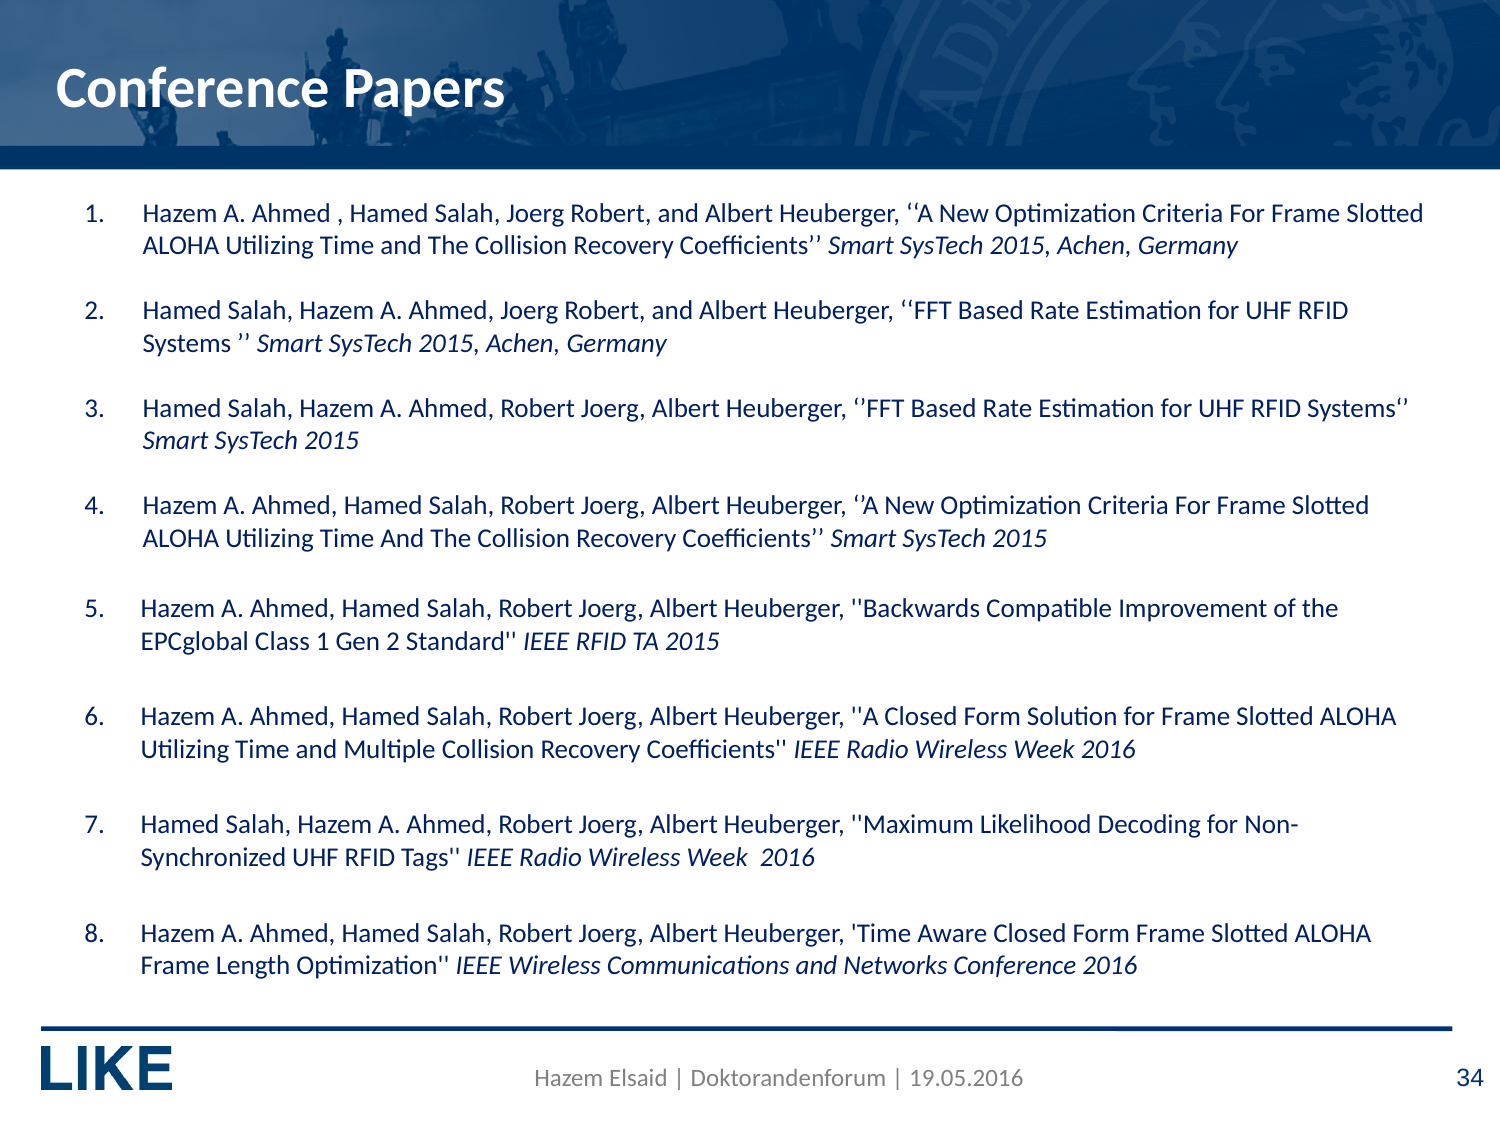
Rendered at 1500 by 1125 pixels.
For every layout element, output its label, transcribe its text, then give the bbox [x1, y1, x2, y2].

text_box Hazem A. Ahmed , Hamed Salah, Joerg Robert, and Albert Heuberger, ‘‘A New Optimization Criteria For Frame Slotted ALOHA Utilizing Time and The Collision Recovery Coefficients’’ Smart SysTech 2015, Achen, Germany Hamed Salah, Hazem A. Ahmed, Joerg Robert, and Albert Heuberger, ‘‘FFT Based Rate Estimation for UHF RFID Systems ’’ Smart SysTech 2015, Achen, Germany Hamed Salah, Hazem A. Ahmed, Robert Joerg, Albert Heuberger, ‘’FFT Based Rate Estimation for UHF RFID Systems‘’ Smart SysTech 2015 Hazem A. Ahmed, Hamed Salah, Robert Joerg, Albert Heuberger, ‘’A New Optimization Criteria For Frame Slotted ALOHA Utilizing Time And The Collision Recovery Coefficients’’ Smart SysTech 2015 Hazem A. Ahmed, Hamed Salah, Robert Joerg, Albert Heuberger, ''Backwards Compatible Improvement of the EPCglobal Class 1 Gen 2 Standard'' IEEE RFID TA 2015 Hazem A. Ahmed, Hamed Salah, Robert Joerg, Albert Heuberger, ''A Closed Form Solution for Frame Slotted ALOHA Utilizing Time and Multiple Collision Recovery Coefficients'' IEEE Radio Wireless Week 2016 Hamed Salah, Hazem A. Ahmed, Robert Joerg, Albert Heuberger, ''Maximum Likelihood Decoding for Non-Synchronized UHF RFID Tags'' IEEE Radio Wireless Week 2016 Hazem A. Ahmed, Hamed Salah, Robert Joerg, Albert Heuberger, 'Time Aware Closed Form Frame Slotted ALOHA Frame Length Optimization'' IEEE Wireless Communications and Networks Conference 2016 [69, 187, 1441, 1024]
title Conference Papers [41, 30, 1459, 138]
picture [41, 1046, 172, 1090]
picture [0, 0, 1500, 145]
